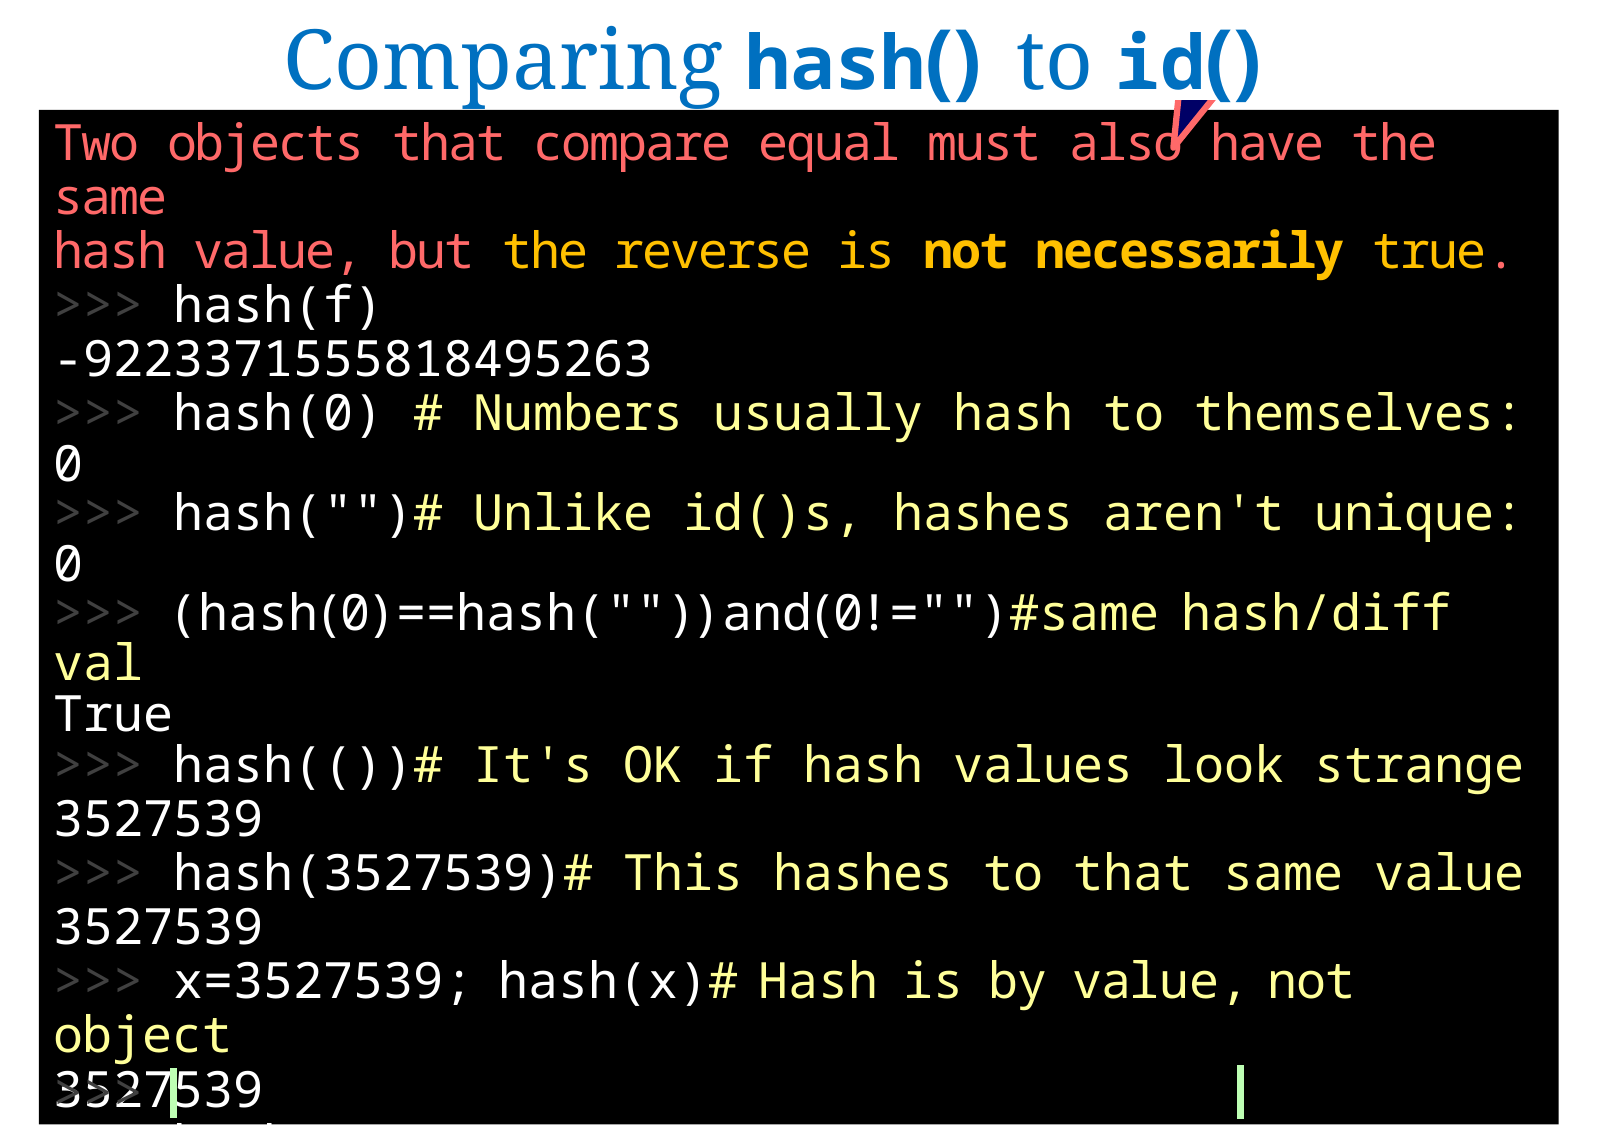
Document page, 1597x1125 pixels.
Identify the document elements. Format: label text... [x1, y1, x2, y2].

text_box Two objects that compare equal must also have the same hash value, but the reverse is not necessarily true. >>> hash(f) -9223371555818495263 >>> hash(0) # Numbers usually hash to themselves: 0 >>> hash("")# Unlike id()s, hashes aren't unique: 0 >>> (hash(0)==hash(""))and(0!="")#same hash/diff val True >>> hash(())# It's OK if hash values look strange 3527539 >>> hash(3527539)# This hashes to that same value 3527539 >>> x=3527539; hash(x)# Hash is by value, not object 3527539 >>> hash((x,)) 99595396316 >>> hash((x,x)) # You can hash a tuple: [38, 151, 1559, 1125]
text_box >>> [38, 1059, 181, 1114]
text_box Comparing hash() to id() [0, 0, 1596, 151]
